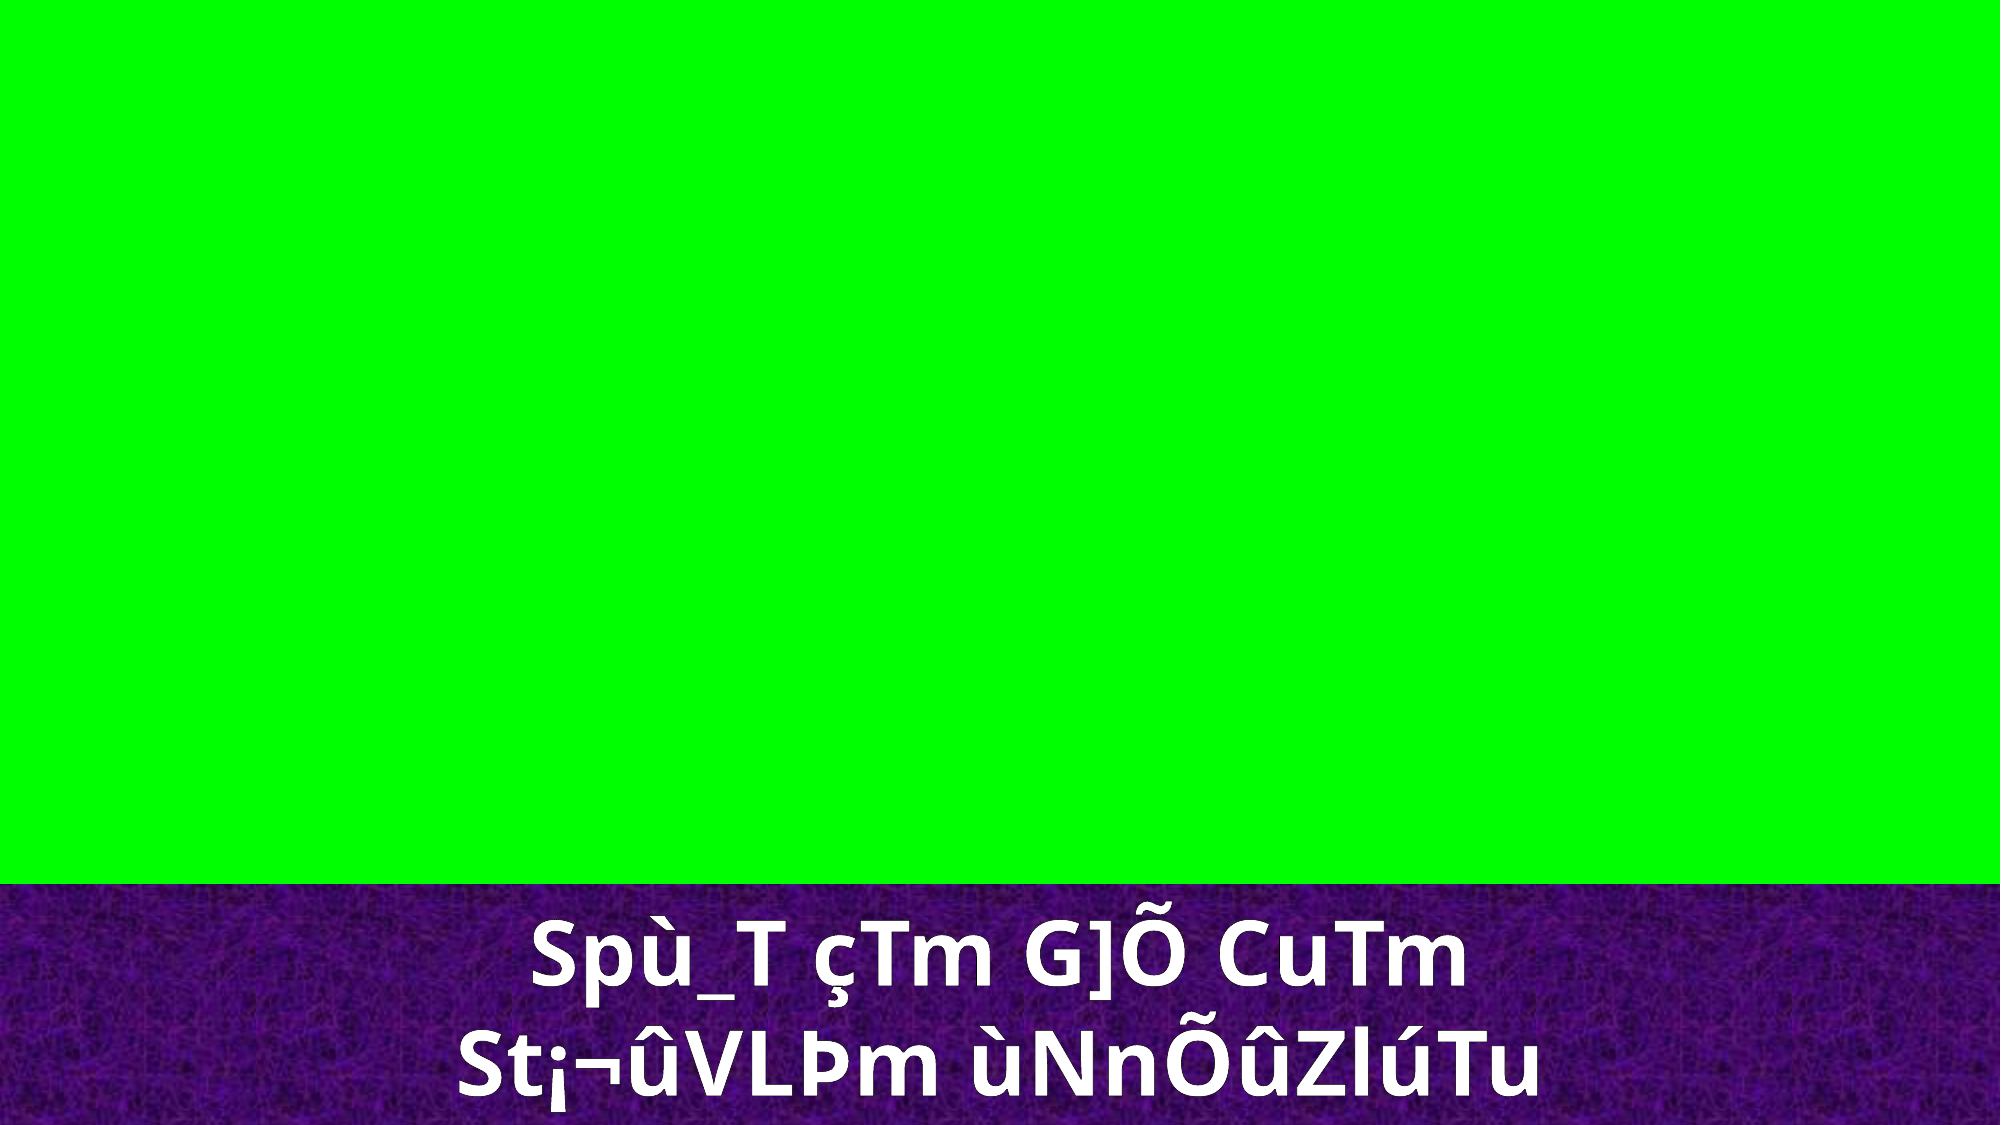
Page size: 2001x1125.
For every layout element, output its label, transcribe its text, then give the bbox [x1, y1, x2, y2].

text_box Spù_T çTm G]Õ CuTm St¡¬ûVLÞm ùNnÕûZlúTu [0, 886, 2000, 1122]
